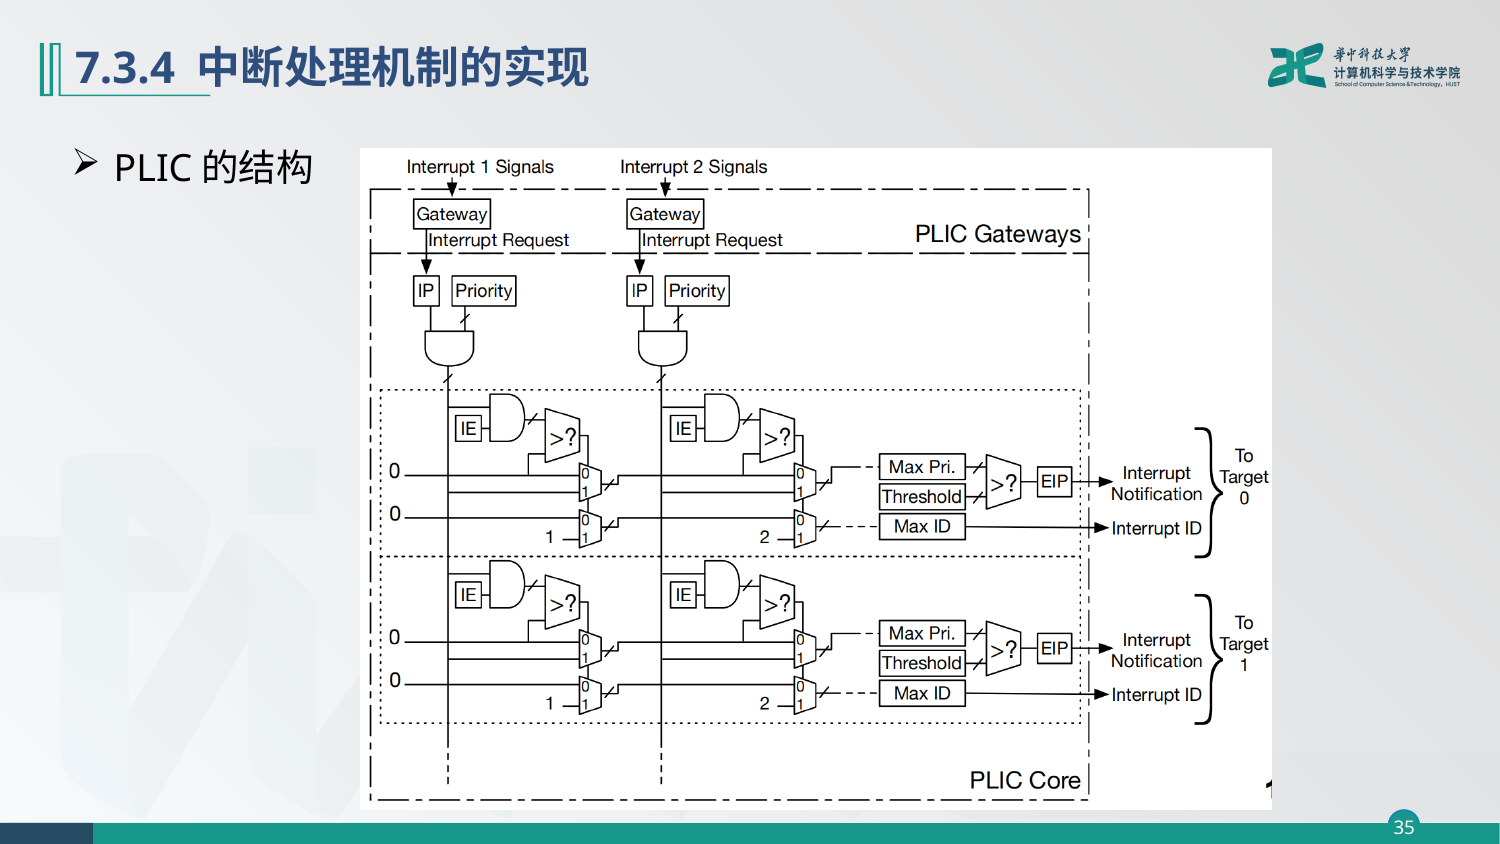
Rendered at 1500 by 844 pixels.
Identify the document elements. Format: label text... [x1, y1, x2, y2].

title 7.3.4 中断处理机制的实现 [60, 31, 1354, 108]
picture [1354, 43, 1460, 88]
picture [360, 148, 1272, 810]
list PLIC的结构 [60, 115, 1460, 810]
